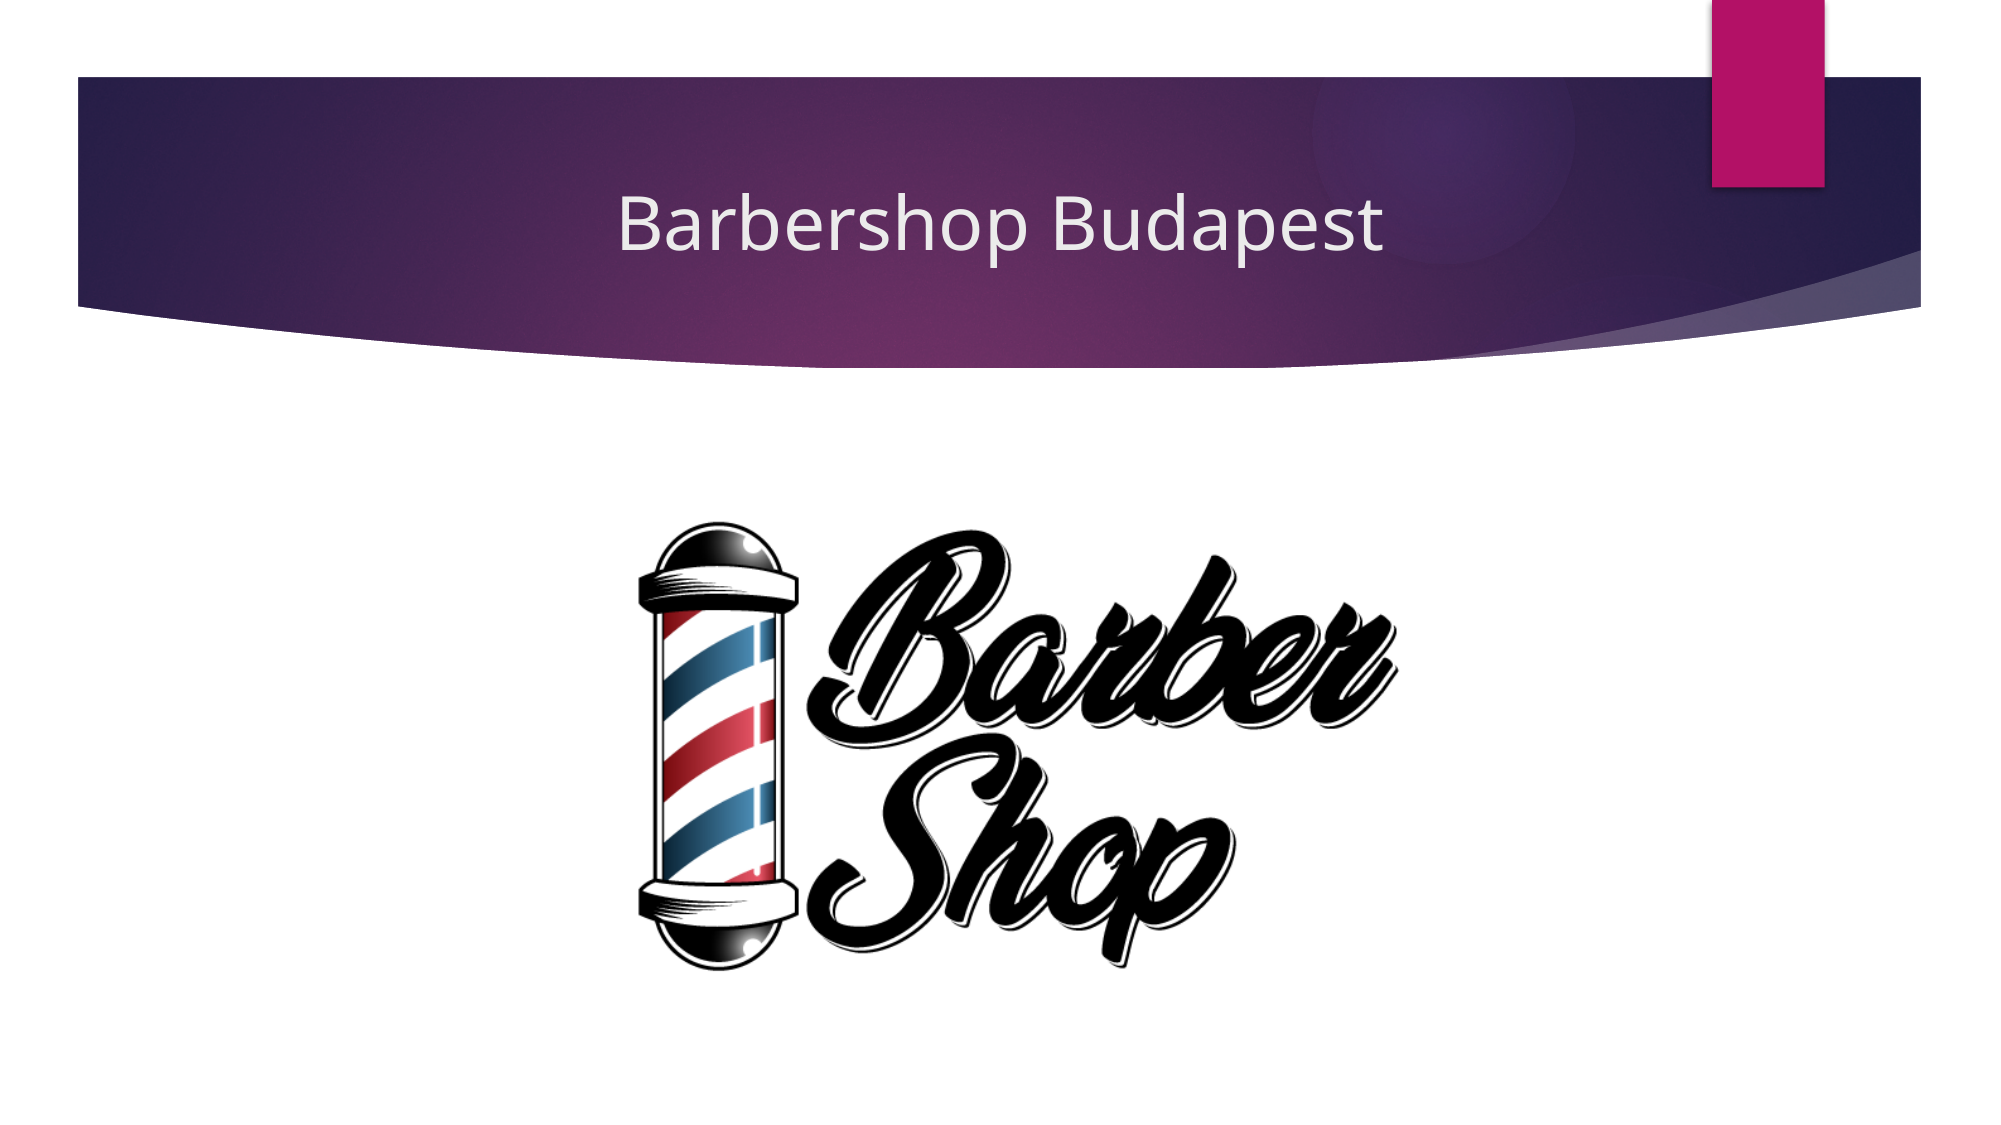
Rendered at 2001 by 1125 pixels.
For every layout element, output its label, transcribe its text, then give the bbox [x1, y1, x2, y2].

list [514, 368, 1524, 1125]
title Barbershop Budapest [281, 162, 1719, 279]
